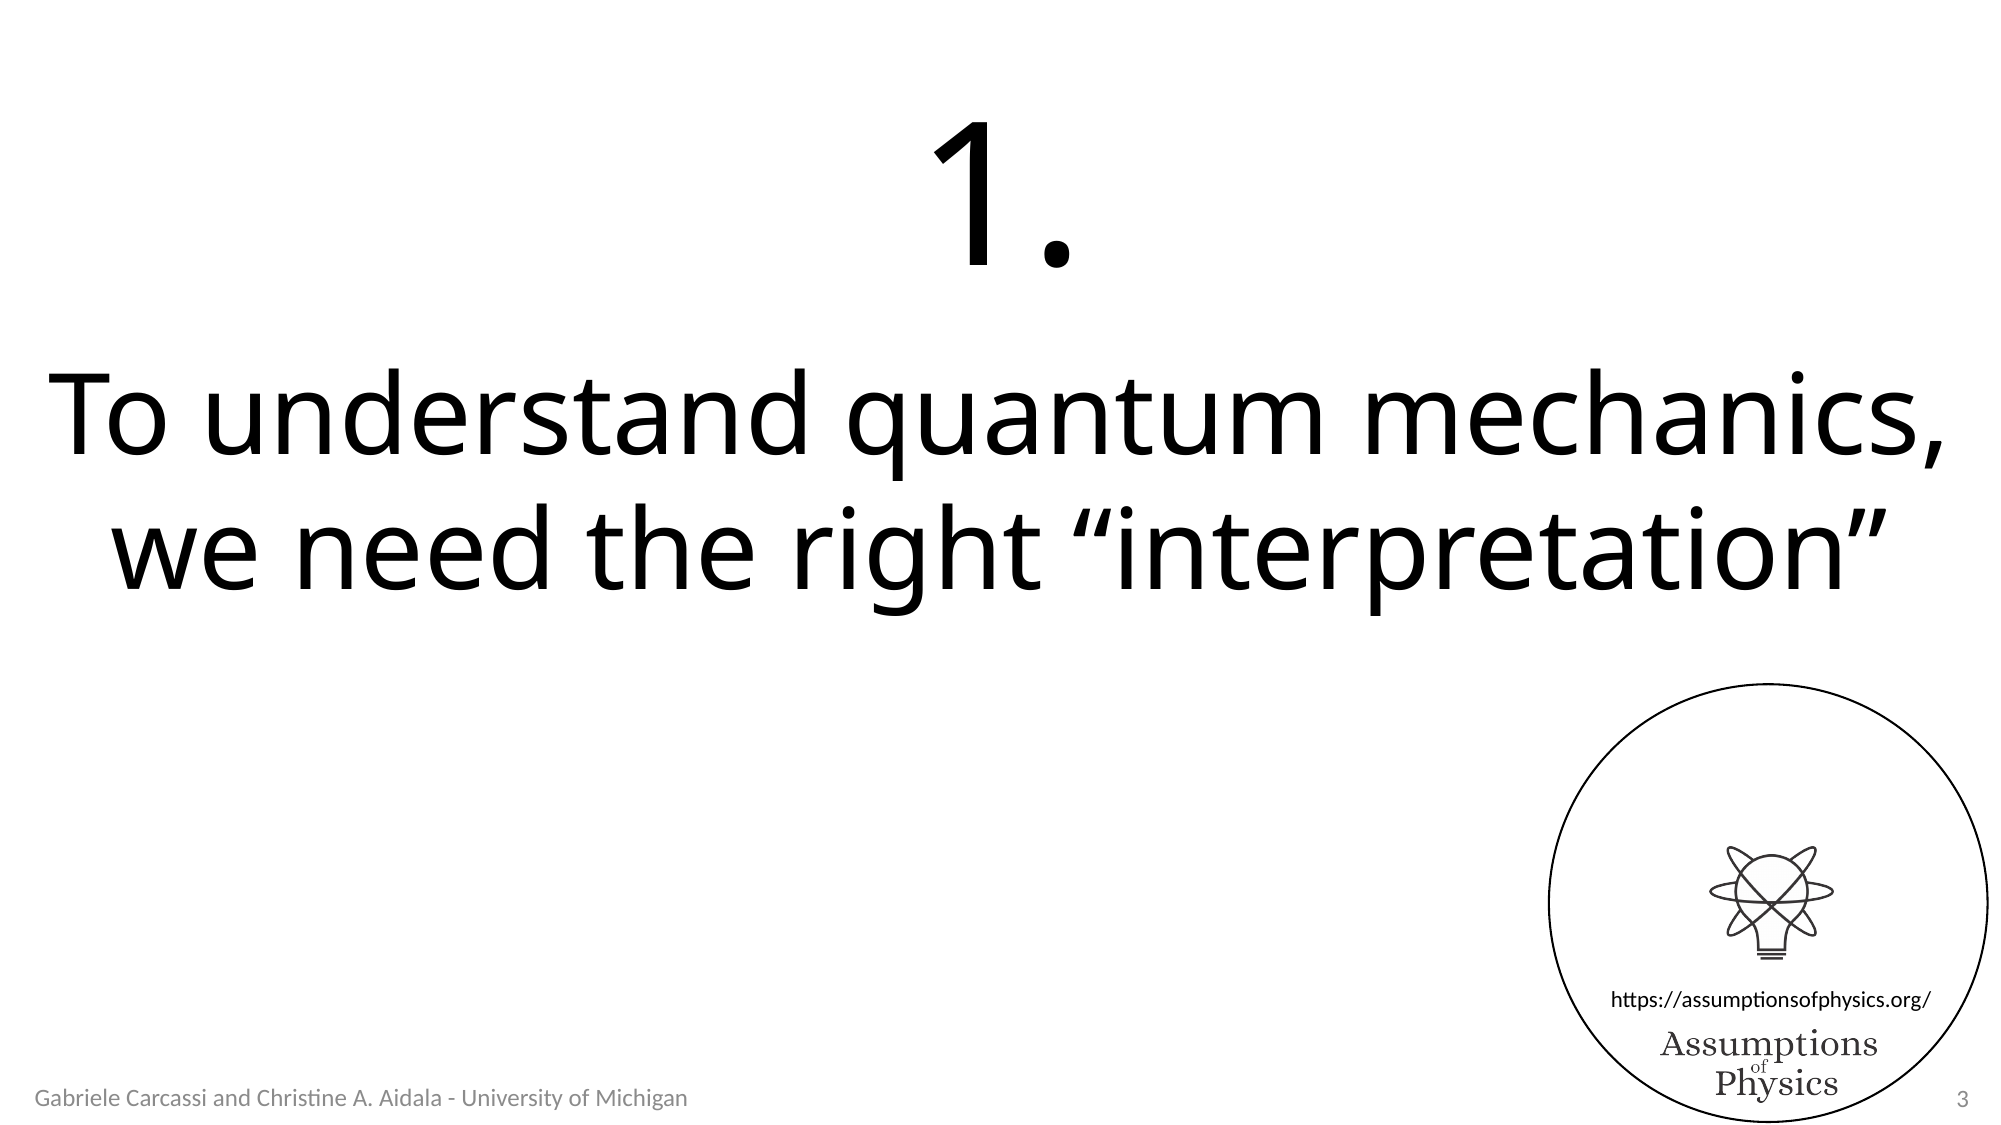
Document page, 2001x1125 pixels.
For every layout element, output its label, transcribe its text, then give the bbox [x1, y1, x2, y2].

text_box To understand quantum mechanics, we need the right “interpretation” [0, 334, 2000, 620]
picture [1709, 846, 1834, 960]
footer Gabriele Carcassi and Christine A. Aidala - University of Michigan [19, 1077, 999, 1116]
picture [1660, 1029, 1877, 1103]
text_box 1. [0, 58, 2000, 313]
slide_number 3 [1893, 1078, 1985, 1116]
